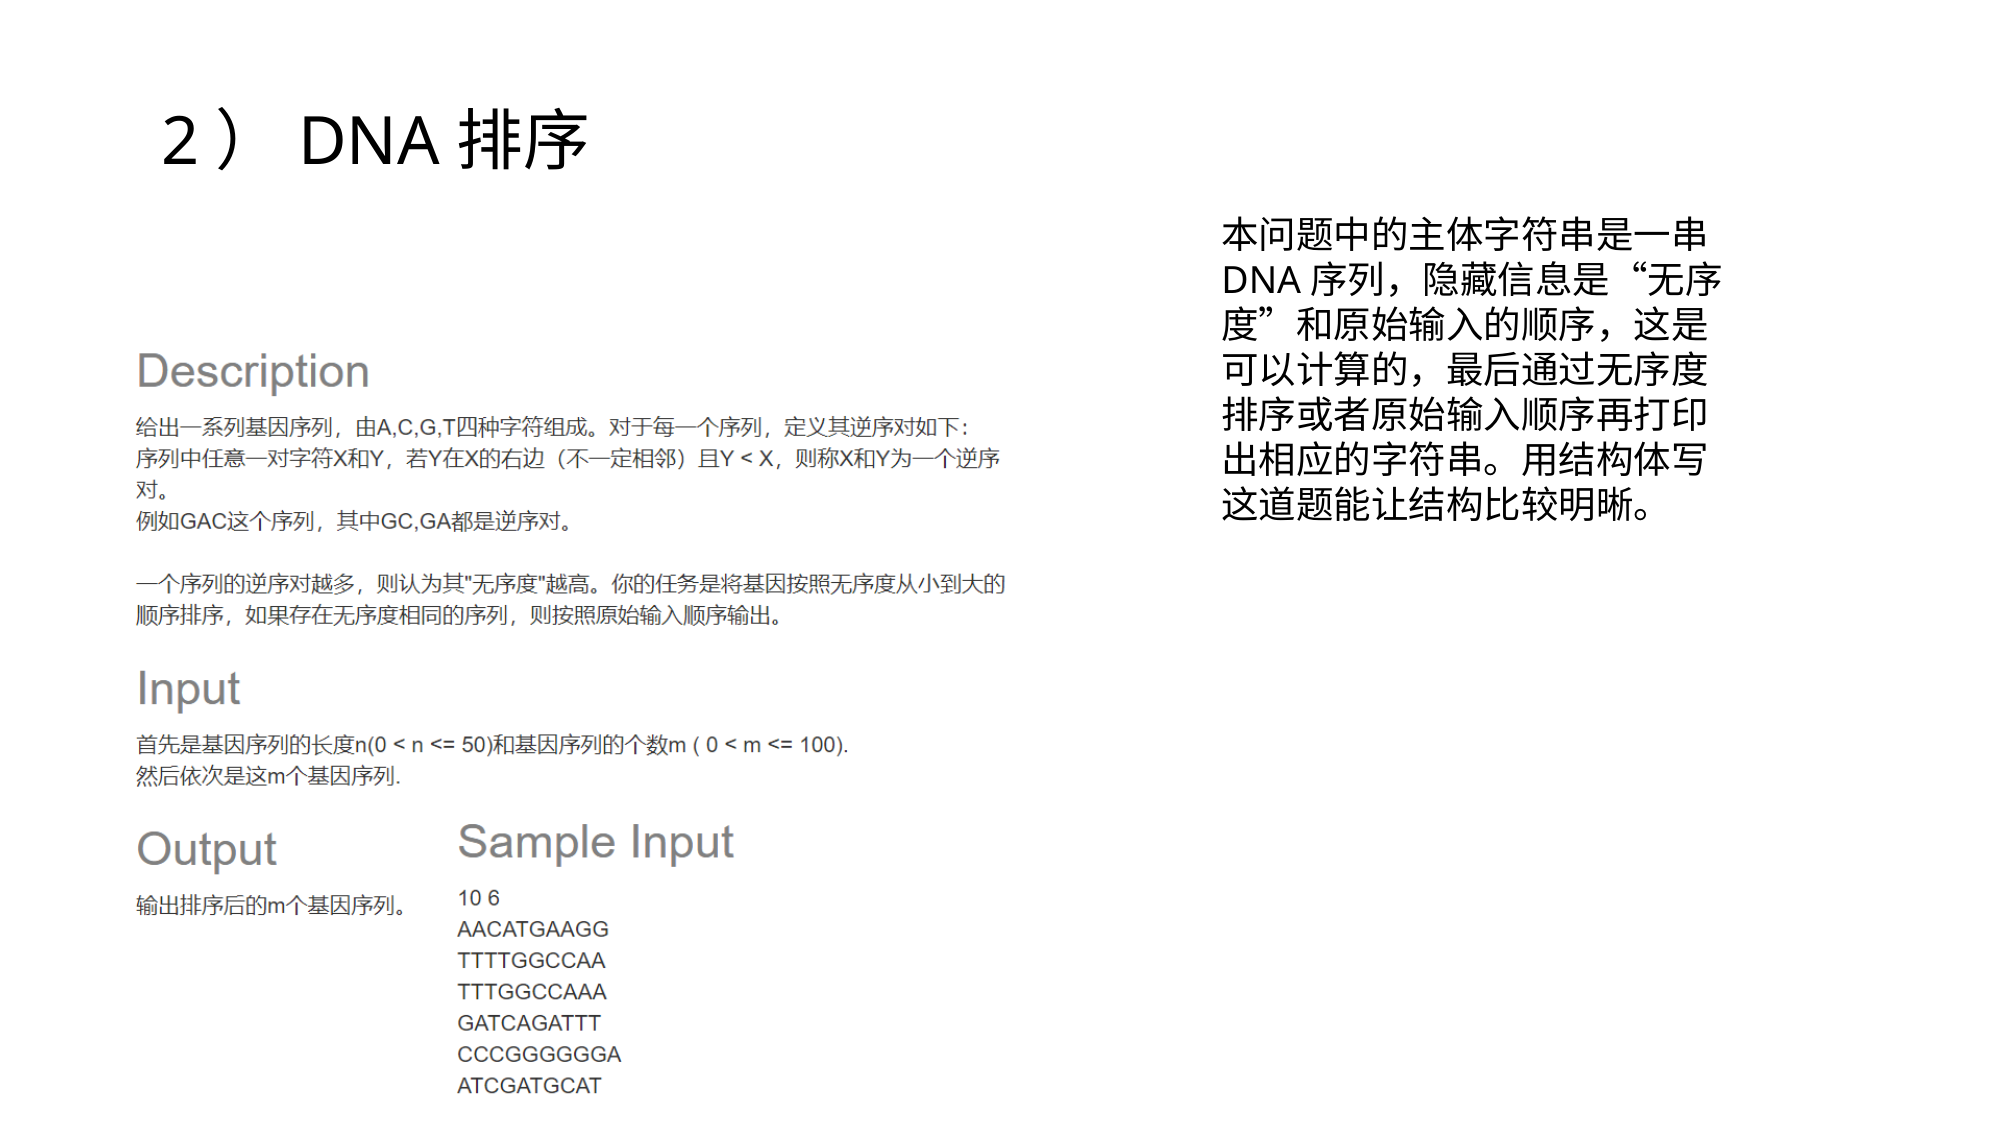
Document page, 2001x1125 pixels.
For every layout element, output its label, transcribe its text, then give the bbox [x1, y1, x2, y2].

text_box 2）DNA排序 [146, 90, 627, 186]
picture [428, 822, 793, 1112]
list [111, 345, 1019, 937]
text_box 本问题中的主体字符串是一串DNA序列，隐藏信息是“无序度”和原始输入的顺序，这是可以计算的，最后通过无序度排序或者原始输入顺序再打印出相应的字符串。用结构体写这道题能让结构比较明晰。 [1206, 203, 1740, 534]
